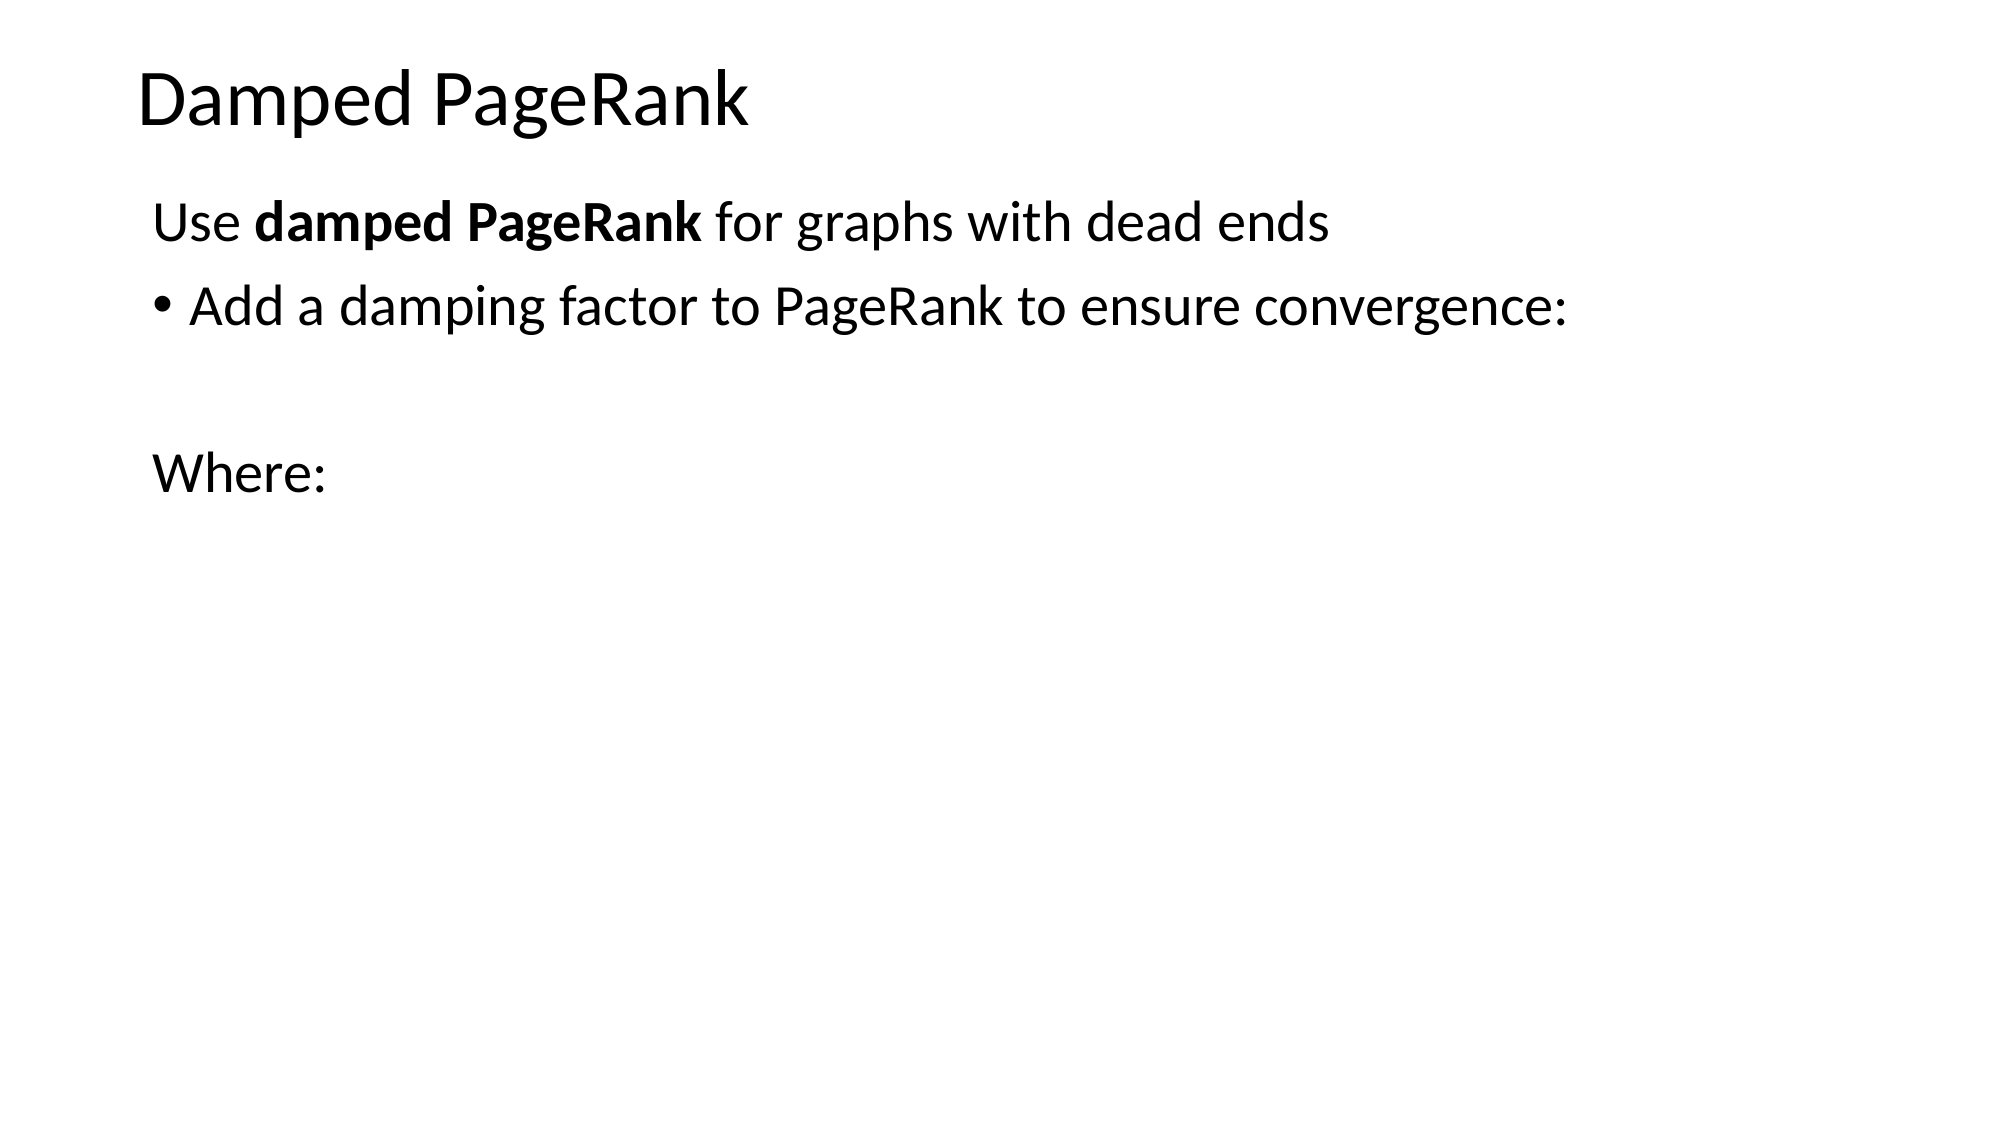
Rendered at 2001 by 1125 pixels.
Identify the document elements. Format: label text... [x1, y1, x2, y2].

title Damped PageRank [122, 47, 1848, 151]
